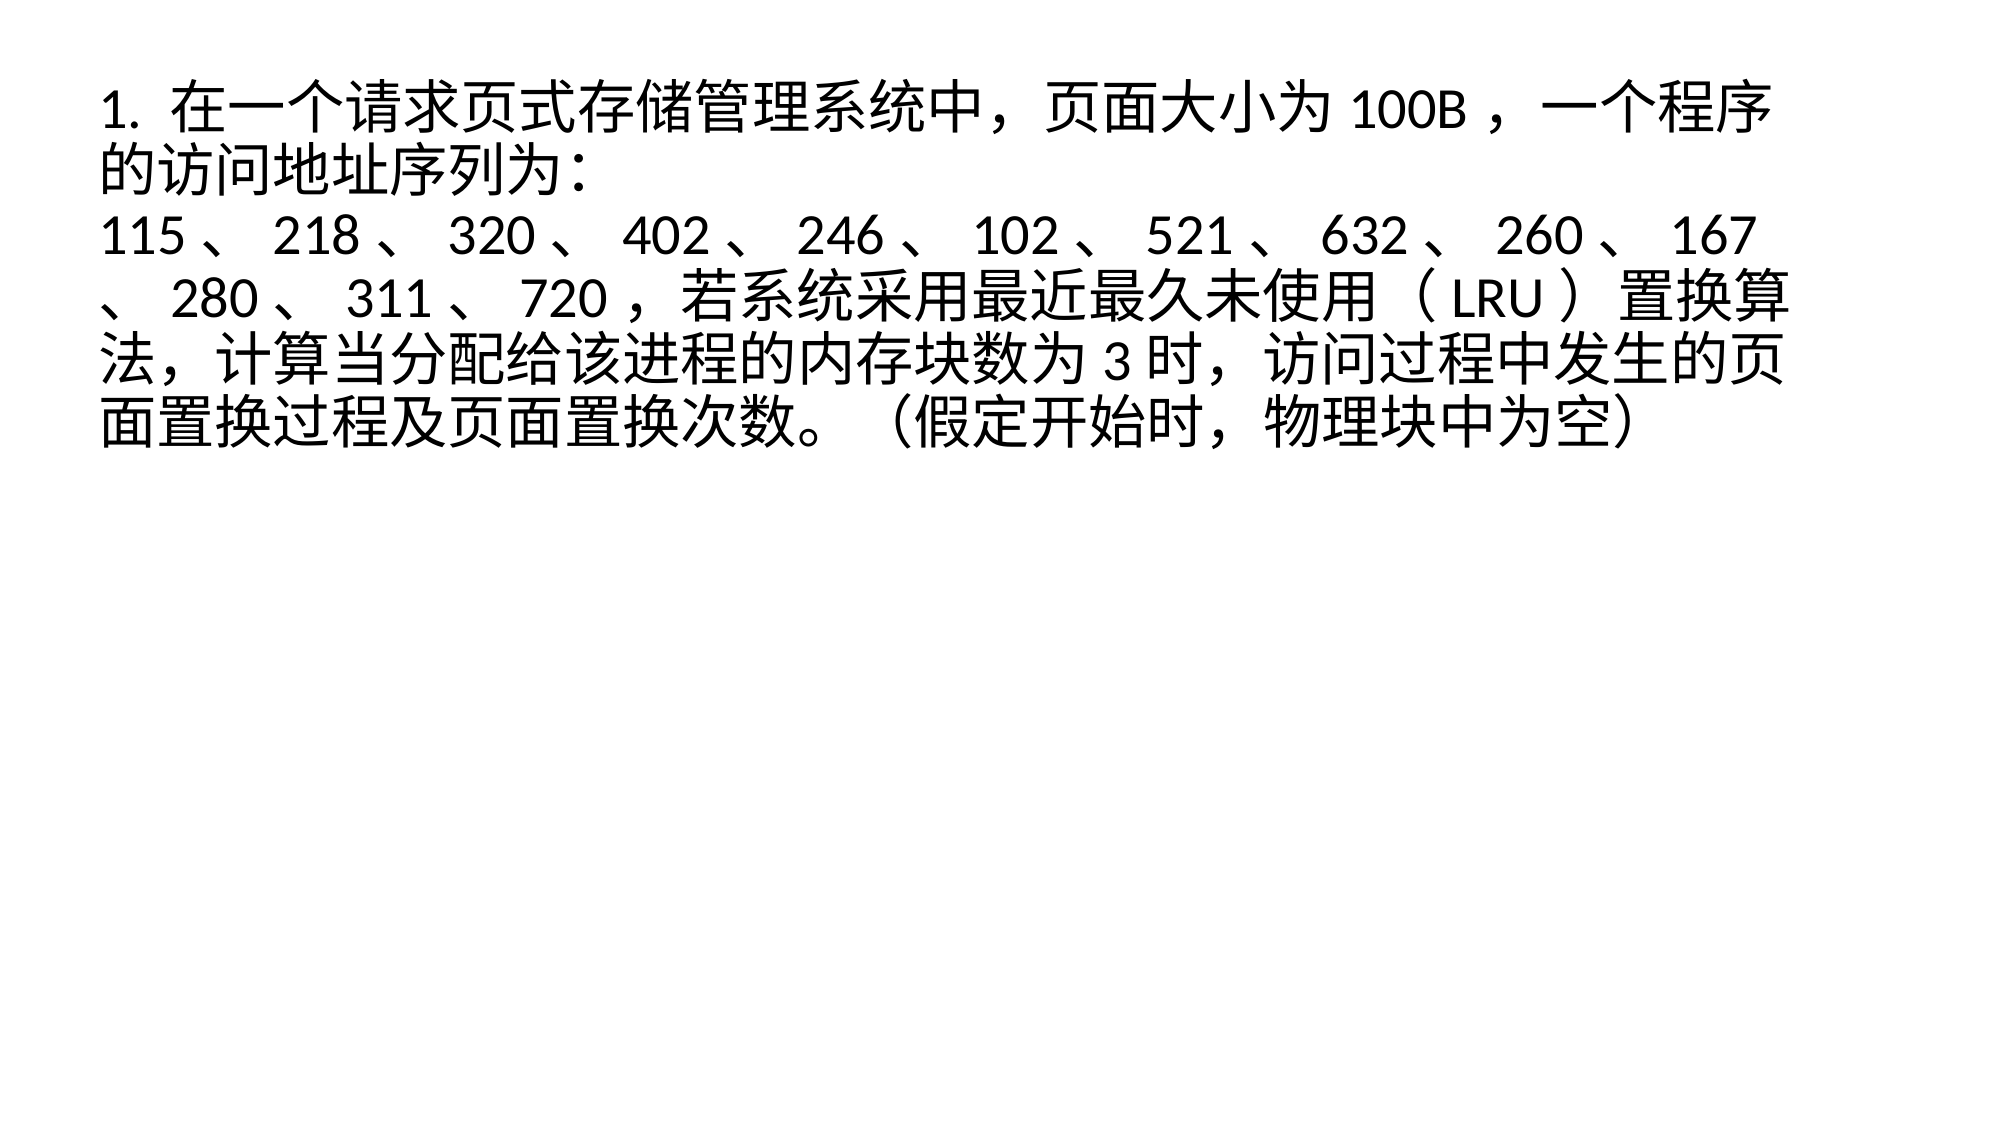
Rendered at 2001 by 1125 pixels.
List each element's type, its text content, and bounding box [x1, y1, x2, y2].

list 1. 在一个请求页式存储管理系统中，页面大小为100B，一个程序的访问地址序列为：115、218、320、402、246、102、521、632、260、167、280、311、720，若系统采用最近最久未使用（LRU）置换算法，计算当分配给该进程的内存块数为3时，访问过程中发生的页面置换过程及页面置换次数。（假定开始时，物理块中为空） [83, 71, 1809, 785]
